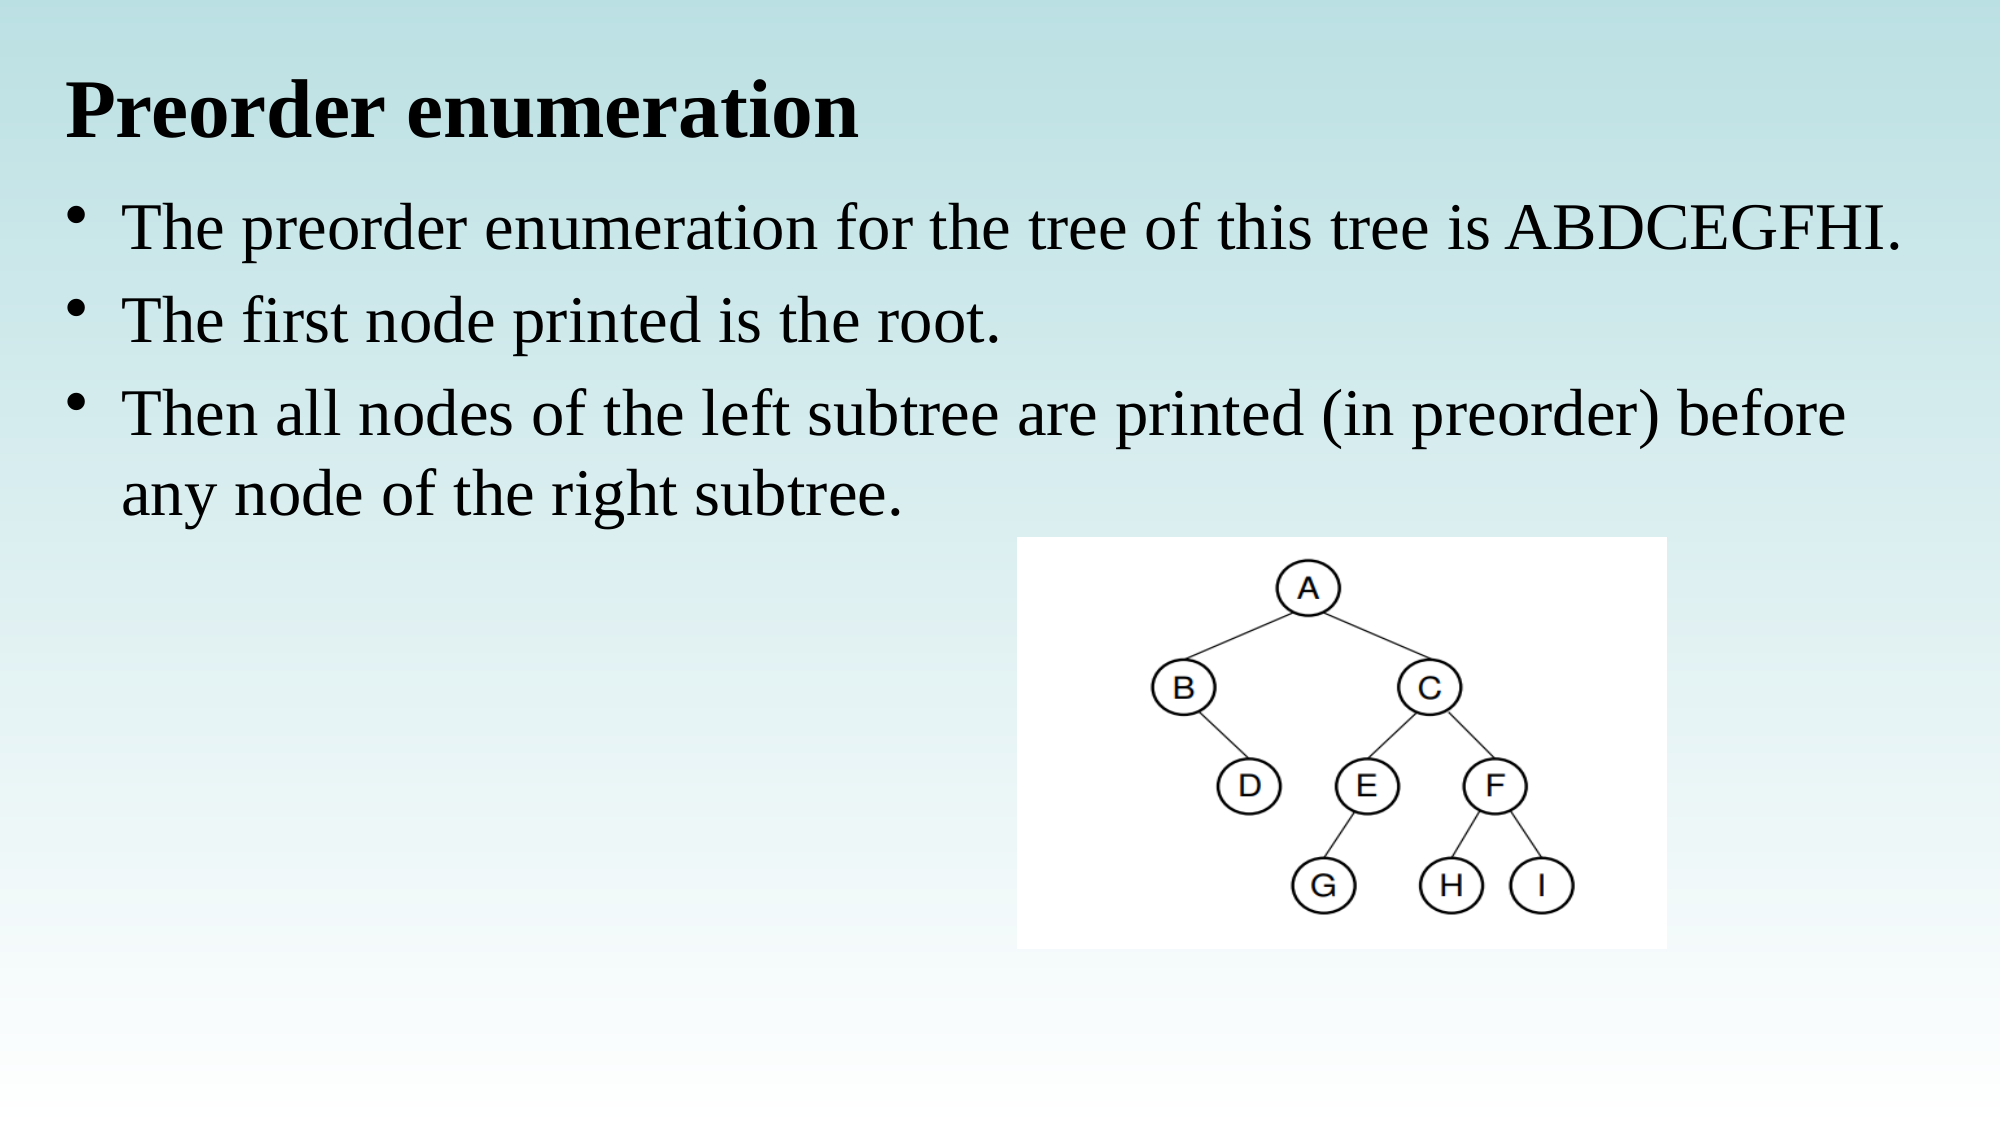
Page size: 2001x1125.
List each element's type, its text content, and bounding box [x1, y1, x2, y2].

list The preorder enumeration for the tree of this tree is ABDCEGFHI. The first node printed is the root. Then all nodes of the left subtree are printed (in preorder) before any node of the right subtree. [50, 174, 1950, 1050]
title Preorder enumeration [50, 45, 1950, 163]
picture [1016, 536, 1667, 949]
